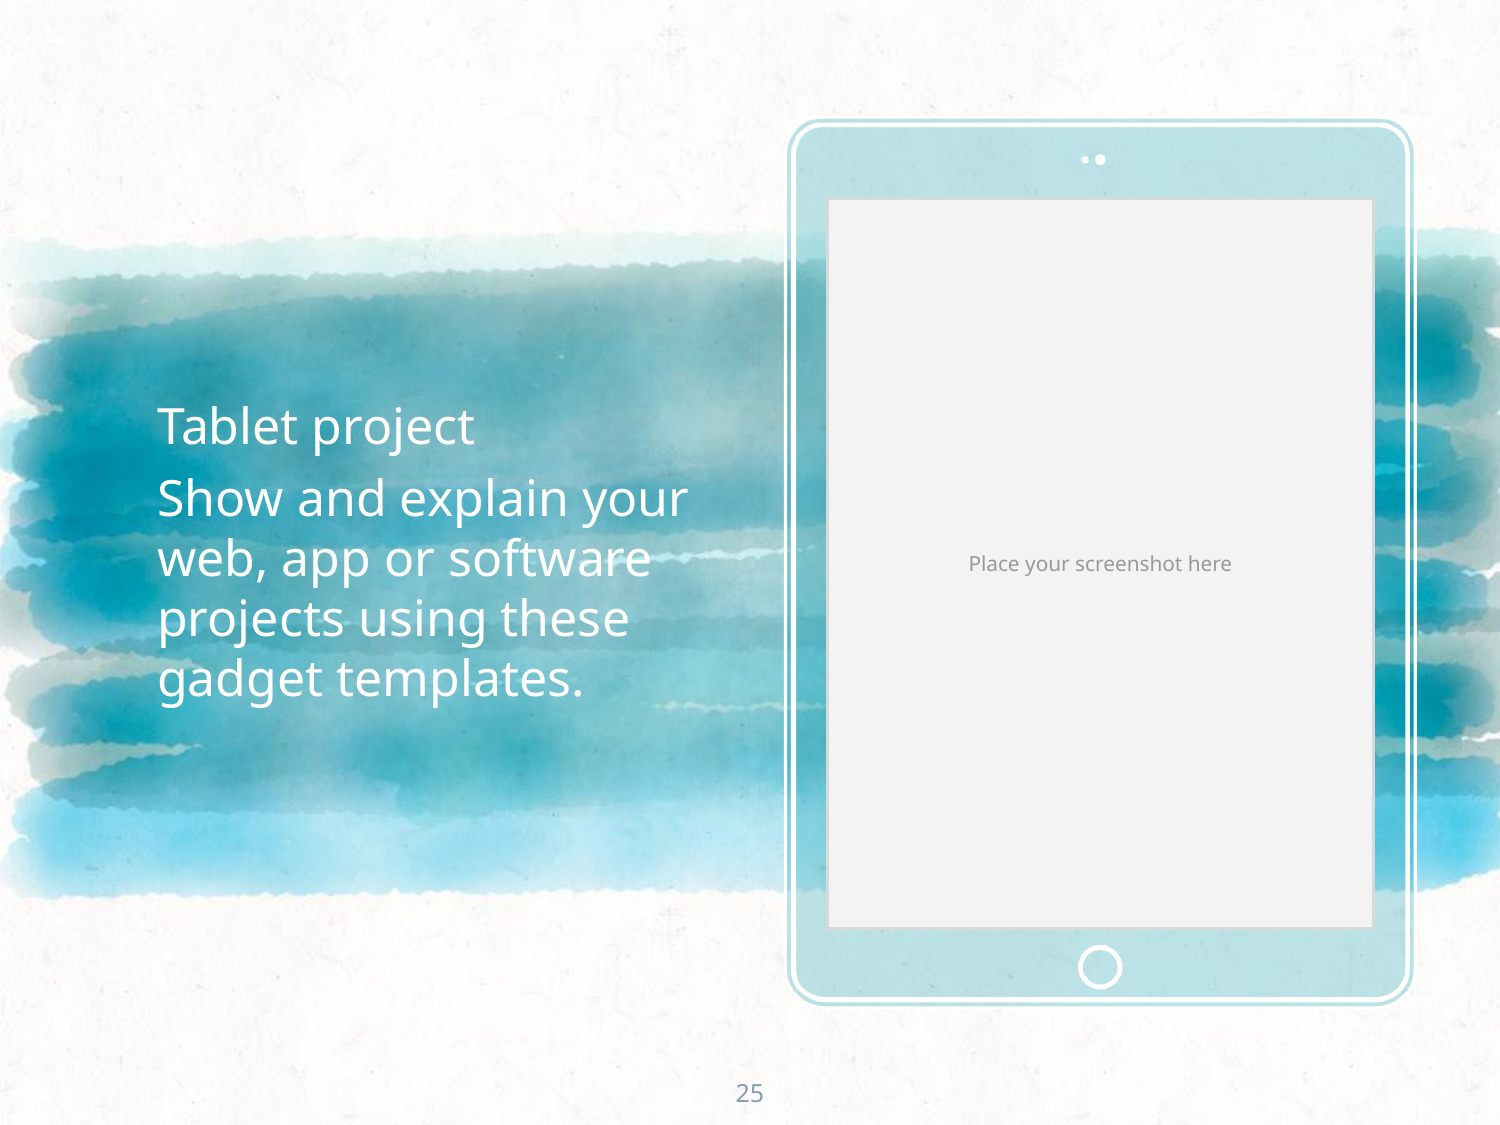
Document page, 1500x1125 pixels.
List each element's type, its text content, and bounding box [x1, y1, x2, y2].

text_box [785, 117, 1416, 1008]
slide_number 25 [705, 1062, 795, 1125]
picture [0, 0, 1500, 1125]
list Tablet project Show and explain your web, app or software projects using these gadget templates. [142, 183, 748, 918]
text_box Place your screenshot here [827, 198, 1374, 929]
